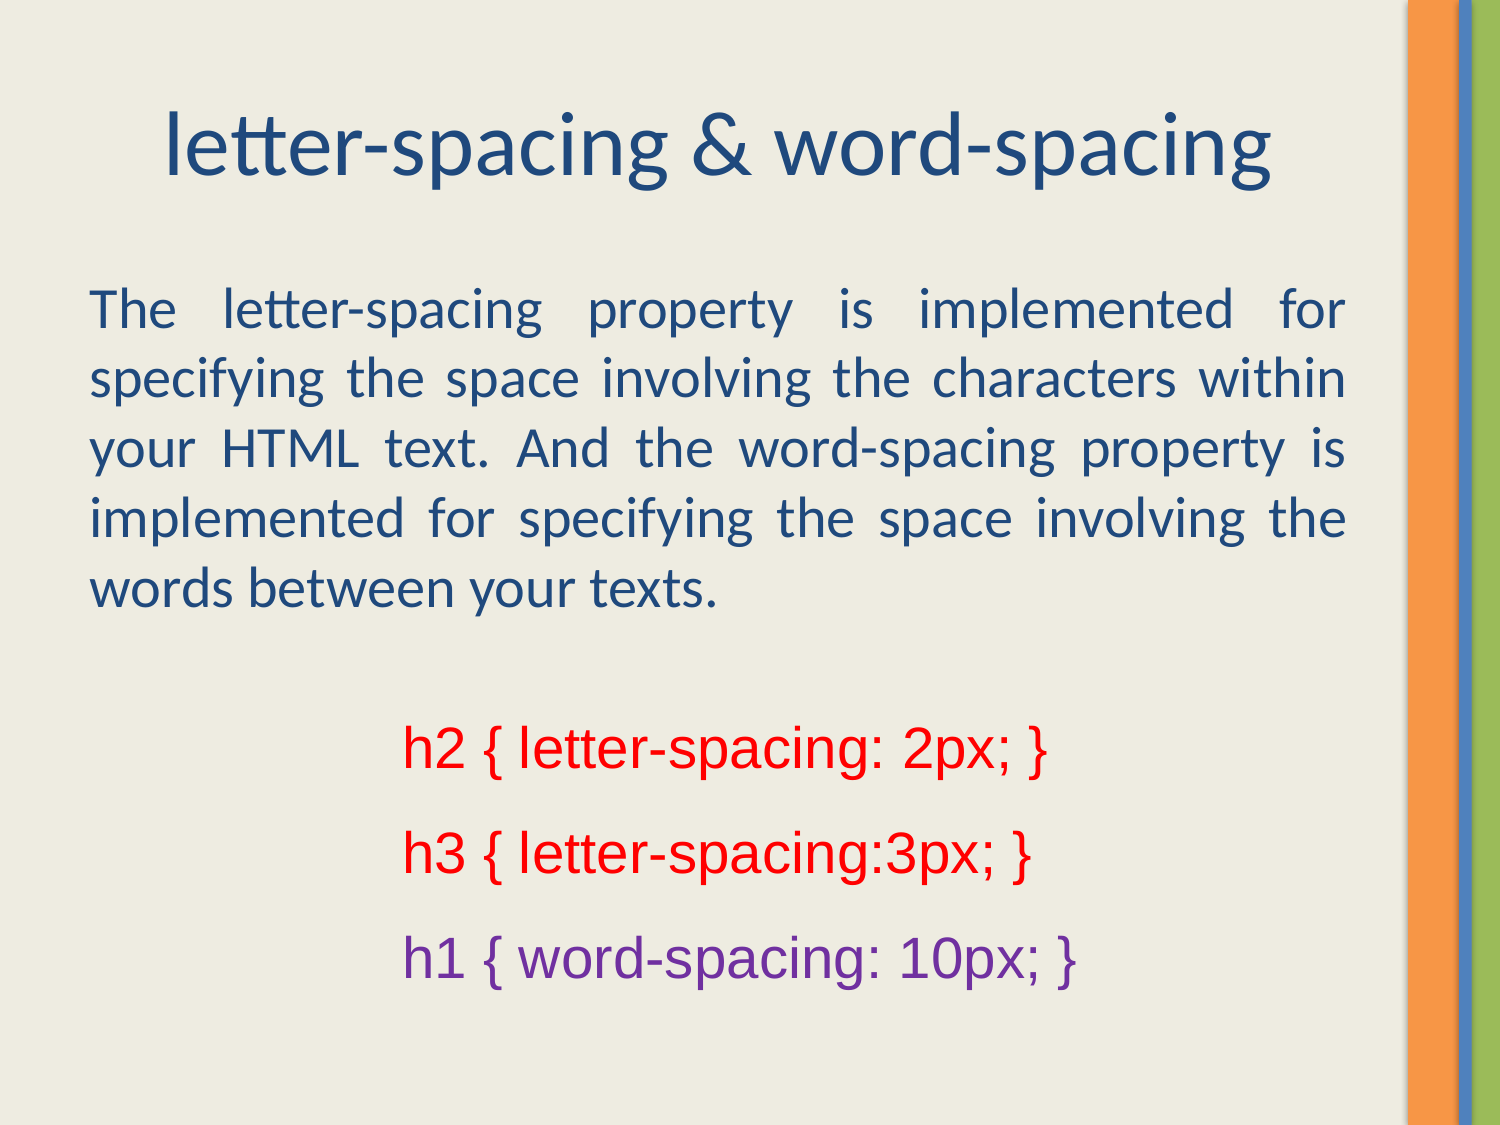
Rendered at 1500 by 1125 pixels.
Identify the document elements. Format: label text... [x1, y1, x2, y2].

text_box h2 { letter-spacing: 2px; } h3 { letter-spacing:3px; } h1 { word-spacing: 10px; } [387, 668, 1138, 998]
title letter-spacing & word-spacing [75, 45, 1363, 233]
list The letter-spacing property is implemented for specifying the space involving the characters within your HTML text. And the word-spacing property is implemented for specifying the space involving the words between your texts. [75, 262, 1363, 1005]
